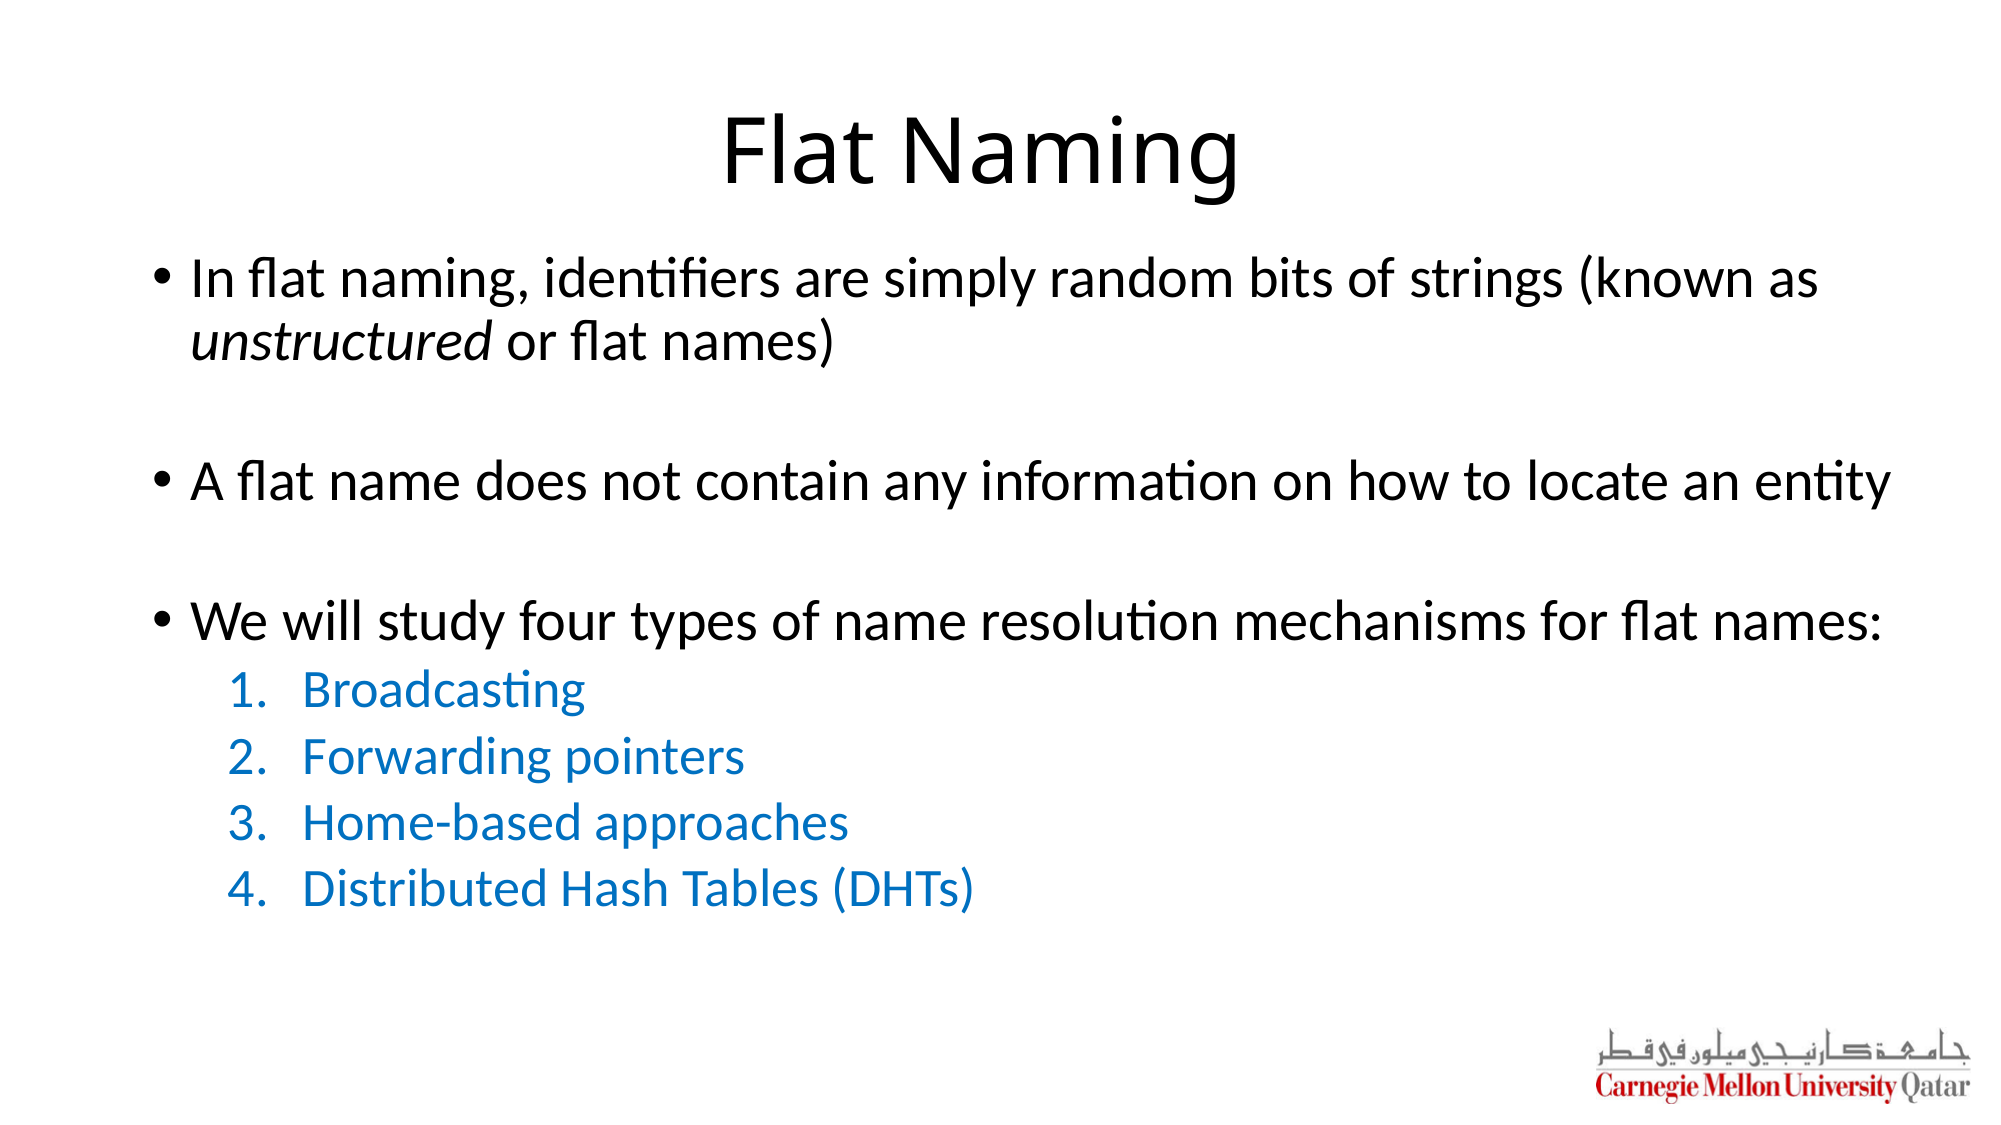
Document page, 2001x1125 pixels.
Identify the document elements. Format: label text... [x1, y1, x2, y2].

list In flat naming, identifiers are simply random bits of strings (known as unstructured or flat names) A flat name does not contain any information on how to locate an entity We will study four types of name resolution mechanisms for flat names: Broadcasting Forwarding pointers Home-based approaches Distributed Hash Tables (DHTs) [138, 239, 1950, 1025]
title Flat Naming [288, 45, 1675, 239]
picture [1596, 1027, 1971, 1104]
